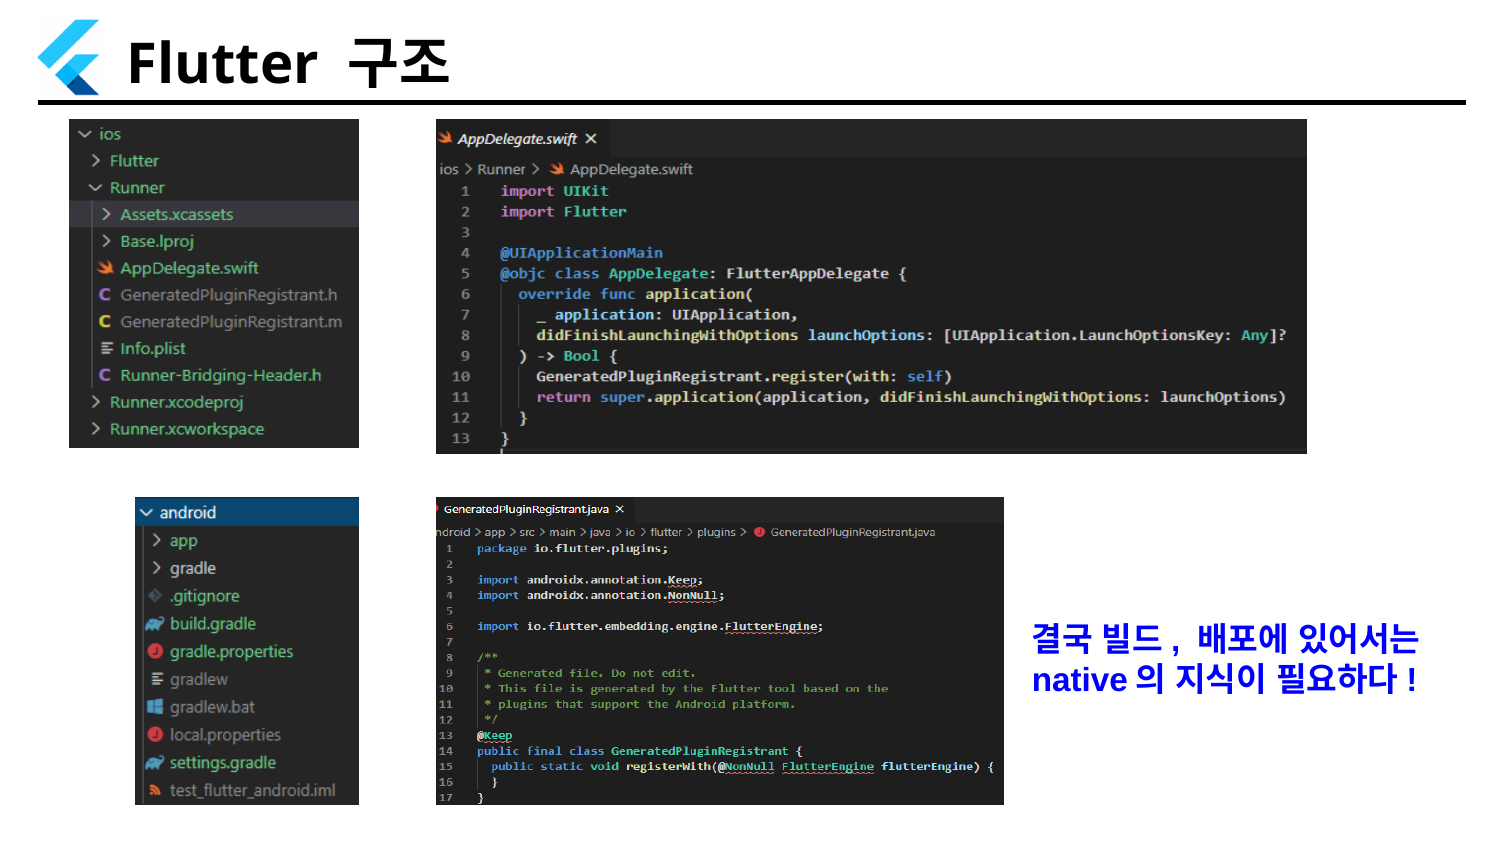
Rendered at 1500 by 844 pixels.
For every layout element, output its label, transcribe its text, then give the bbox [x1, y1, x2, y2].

picture [436, 118, 1307, 454]
picture [37, 16, 102, 99]
picture [436, 497, 1004, 805]
text_box 결국 빌드, 배포에 있어서는 native의 지식이 필요하다! [1016, 603, 1484, 759]
picture [135, 497, 360, 805]
picture [69, 118, 360, 449]
text_box Flutter 구조 [111, 12, 1466, 102]
